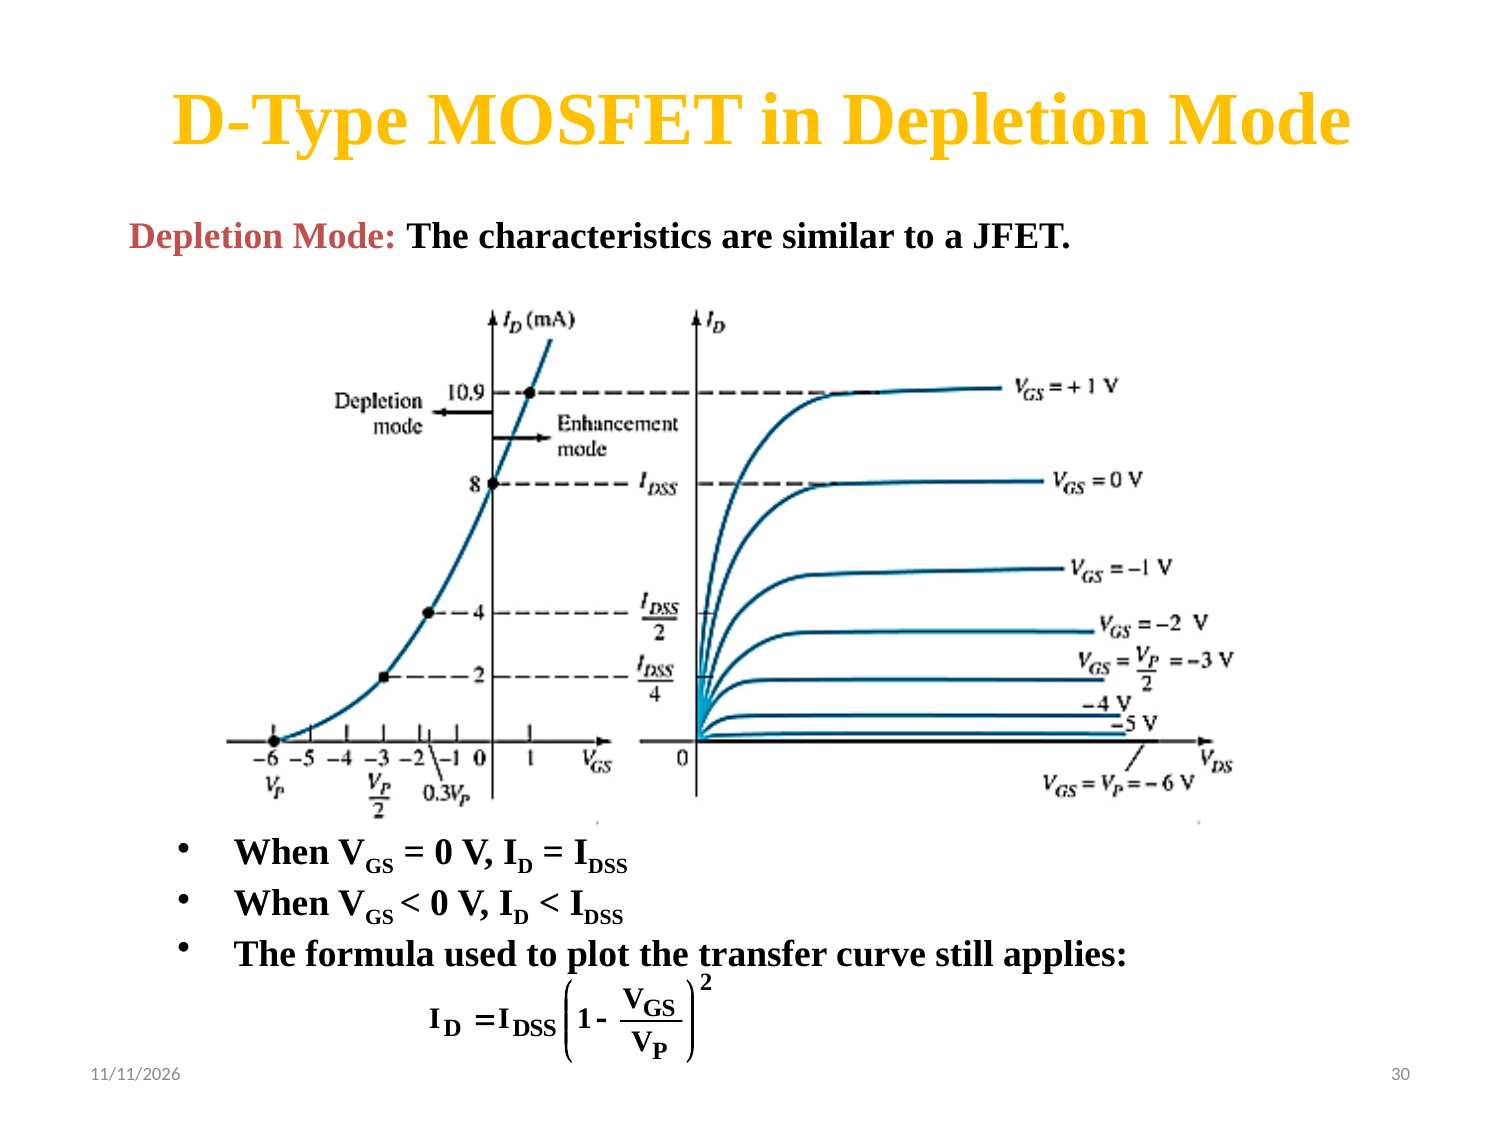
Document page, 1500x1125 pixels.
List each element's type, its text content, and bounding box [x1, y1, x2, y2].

slide_number 30 [1074, 1042, 1425, 1103]
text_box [424, 964, 718, 1069]
text_box When VGS = 0 V, ID = IDSS When VGS < 0 V, ID < IDSS The formula used to plot the transfer curve still applies: [87, 819, 1196, 1027]
picture [217, 292, 1251, 827]
text_box D-Type MOSFET in Depletion Mode [75, 62, 1450, 168]
text_box Depletion Mode: The characteristics are similar to a JFET. [114, 203, 1313, 263]
slide_number 14-Dec-22 [75, 1042, 425, 1103]
